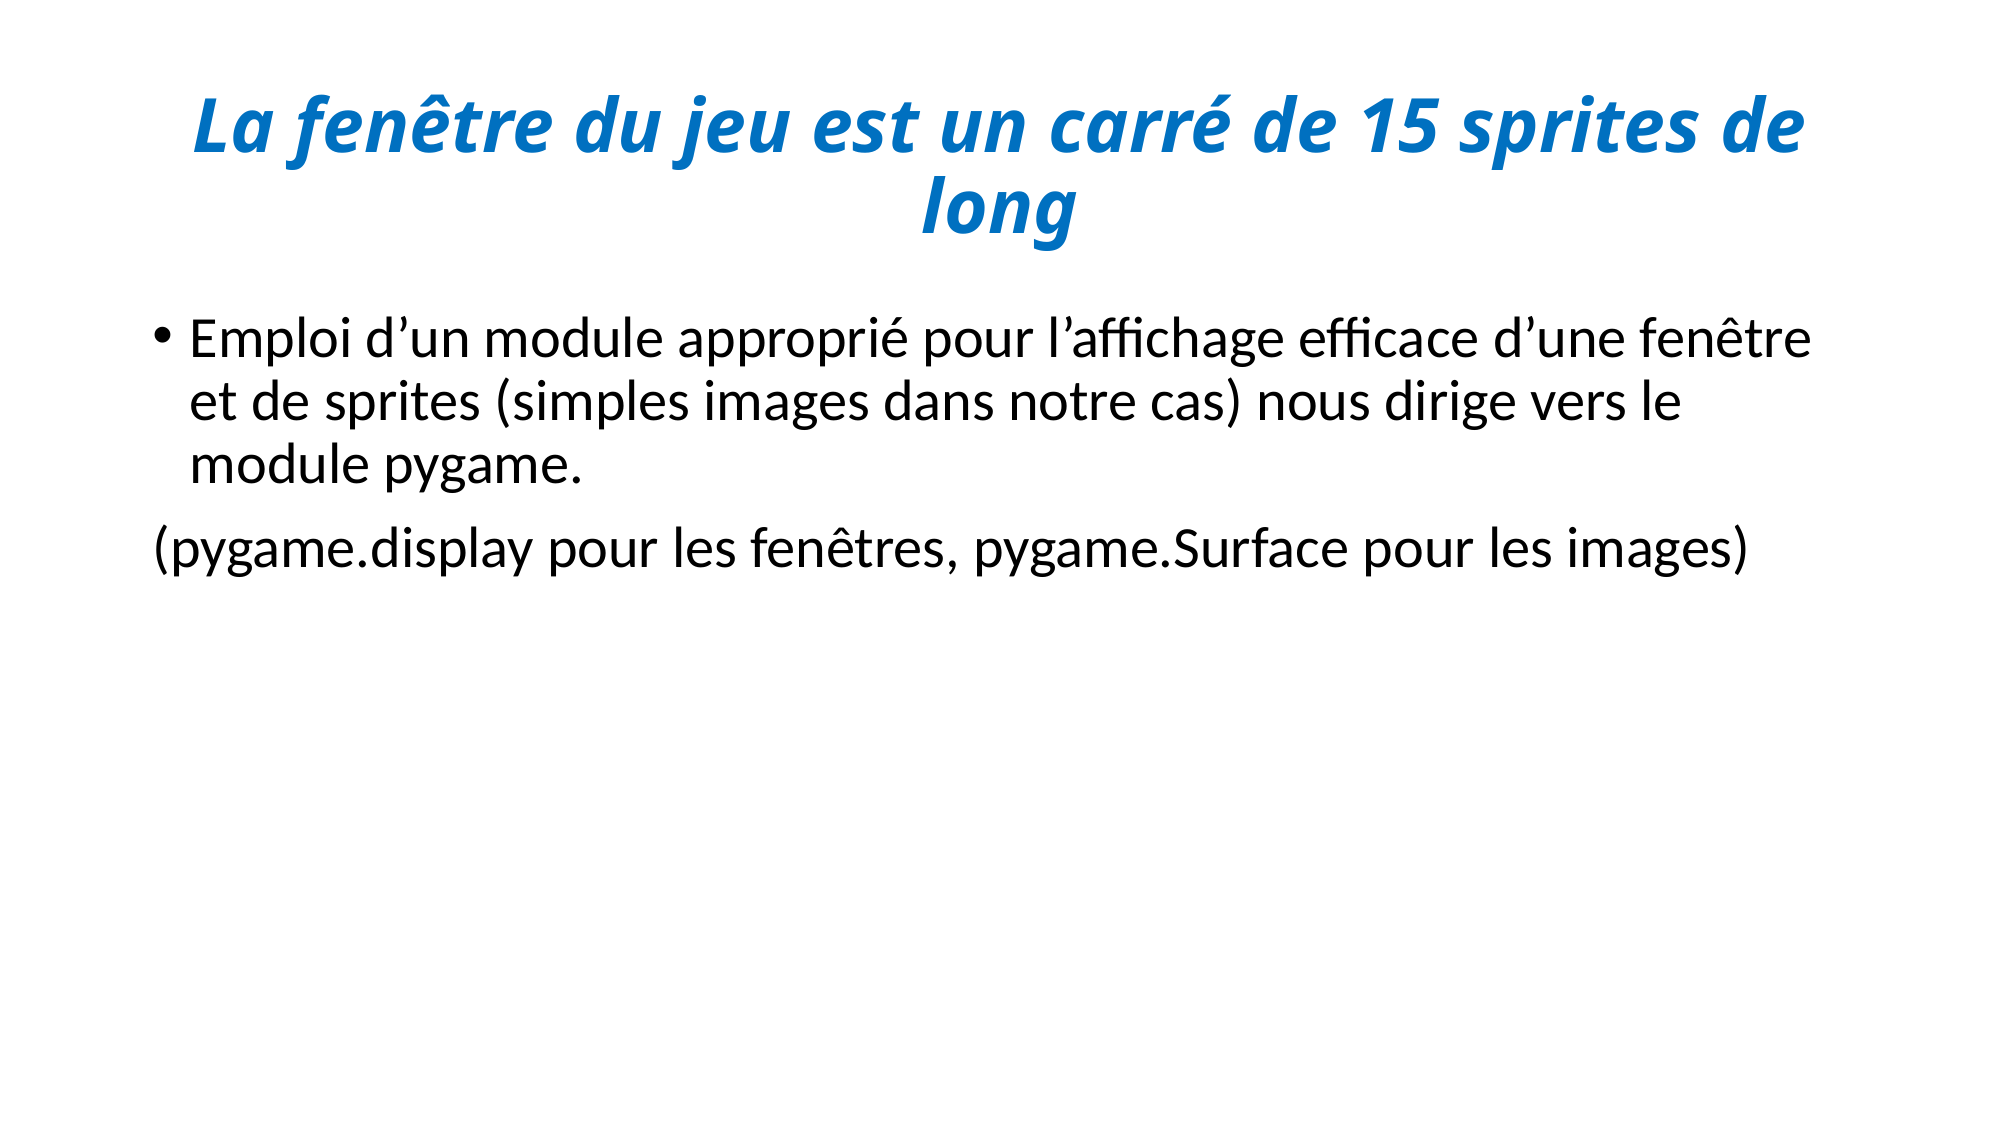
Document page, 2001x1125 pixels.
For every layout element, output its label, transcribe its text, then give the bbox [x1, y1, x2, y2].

list Emploi d’un module approprié pour l’affichage efficace d’une fenêtre et de sprites (simples images dans notre cas) nous dirige vers le module pygame. (pygame.display pour les fenêtres, pygame.Surface pour les images) [137, 299, 1863, 1014]
title La fenêtre du jeu est un carré de 15 sprites de long [137, 59, 1863, 278]
